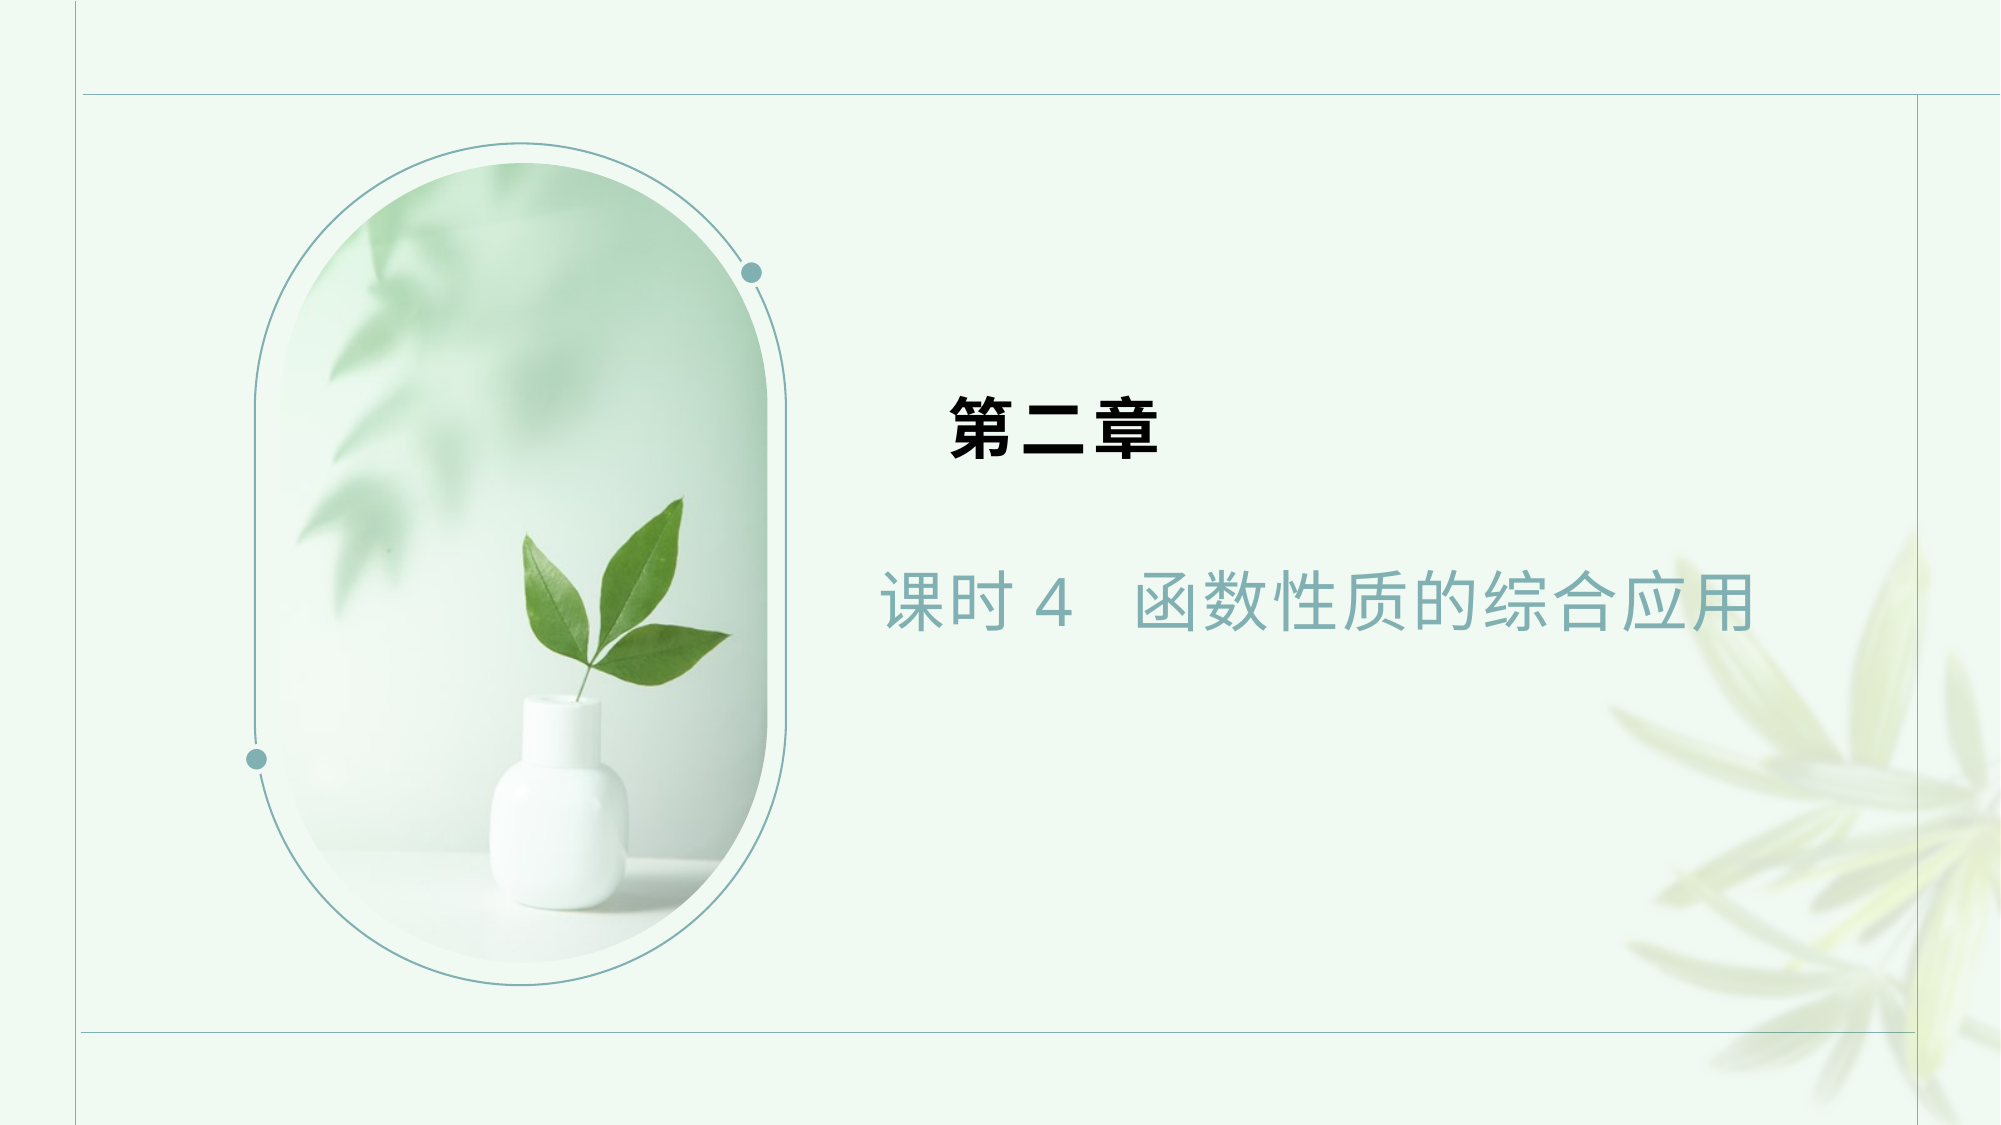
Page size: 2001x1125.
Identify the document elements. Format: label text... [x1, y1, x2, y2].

picture [280, 163, 768, 963]
list 课时4 函数性质的综合应用 [879, 519, 1864, 730]
list 第二章 [947, 382, 1854, 472]
